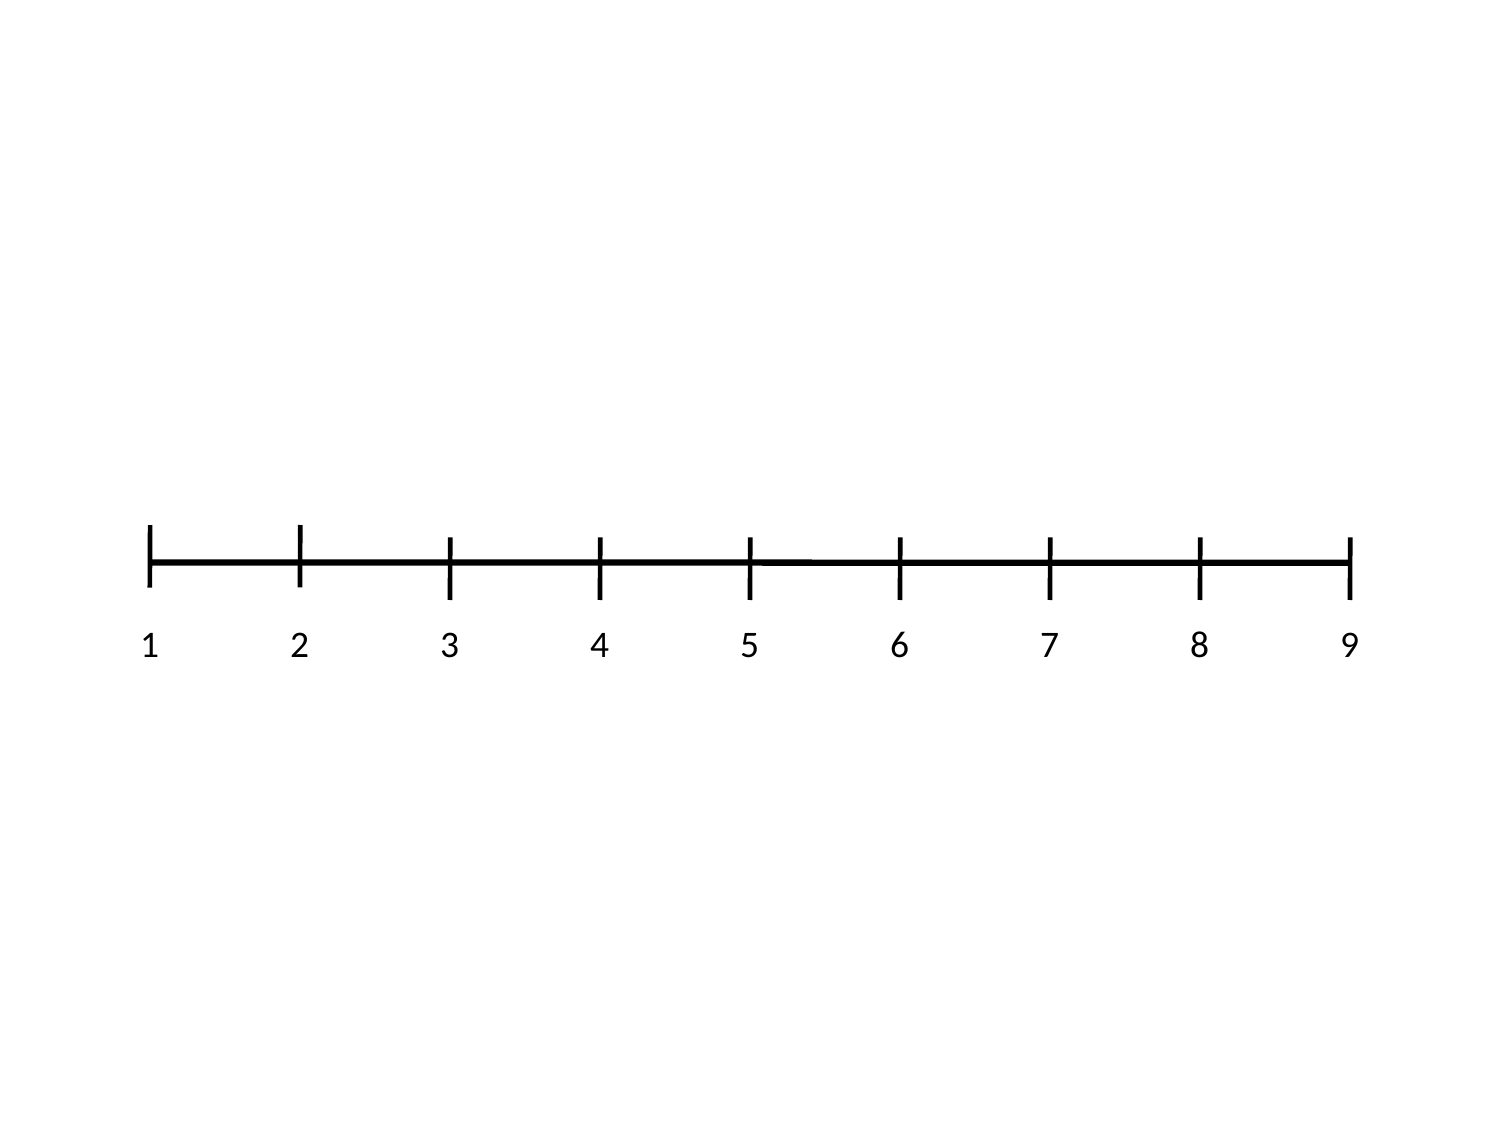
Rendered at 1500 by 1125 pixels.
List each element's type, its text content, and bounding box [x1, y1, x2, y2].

text_box 5 [725, 612, 775, 673]
text_box 2 [275, 612, 325, 673]
text_box 1 [125, 612, 175, 673]
text_box 4 [575, 612, 625, 673]
text_box 8 [1175, 612, 1225, 673]
text_box 3 [425, 612, 475, 673]
text_box 9 [1325, 612, 1375, 673]
text_box 7 [1025, 612, 1075, 673]
text_box 6 [875, 612, 925, 673]
